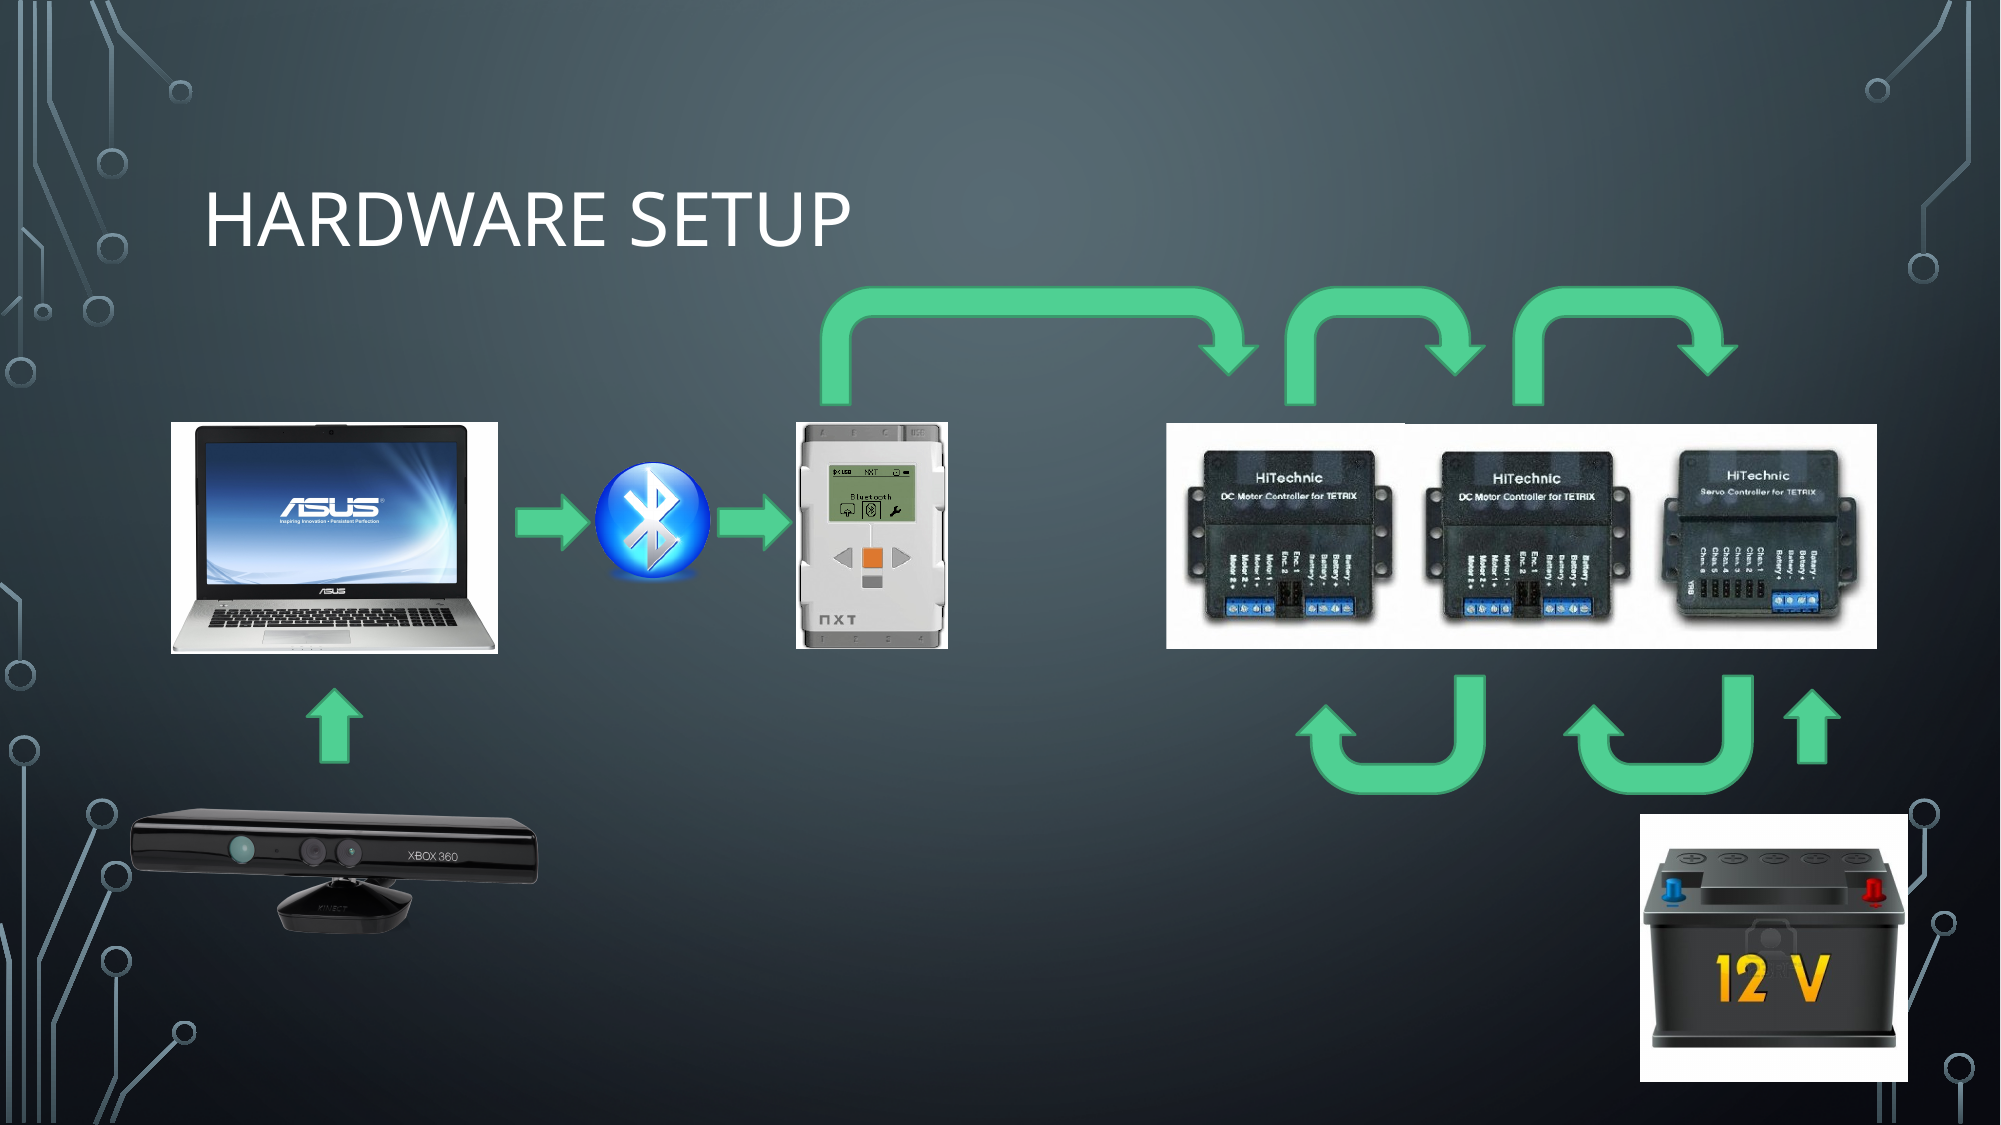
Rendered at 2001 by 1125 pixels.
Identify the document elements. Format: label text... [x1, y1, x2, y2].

text_box [1512, 285, 1739, 407]
text_box [1284, 285, 1486, 407]
text_box [716, 493, 793, 552]
picture [122, 796, 547, 944]
picture [171, 422, 498, 655]
text_box [1783, 688, 1842, 765]
text_box [819, 285, 1260, 407]
picture [1640, 814, 1908, 1082]
text_box [305, 687, 364, 764]
text_box [515, 493, 591, 552]
text_box [1295, 674, 1486, 795]
picture [592, 461, 716, 584]
picture [1166, 423, 1877, 650]
picture [796, 422, 948, 650]
text_box [1563, 674, 1754, 795]
title Hardware Setup [187, 101, 1813, 344]
